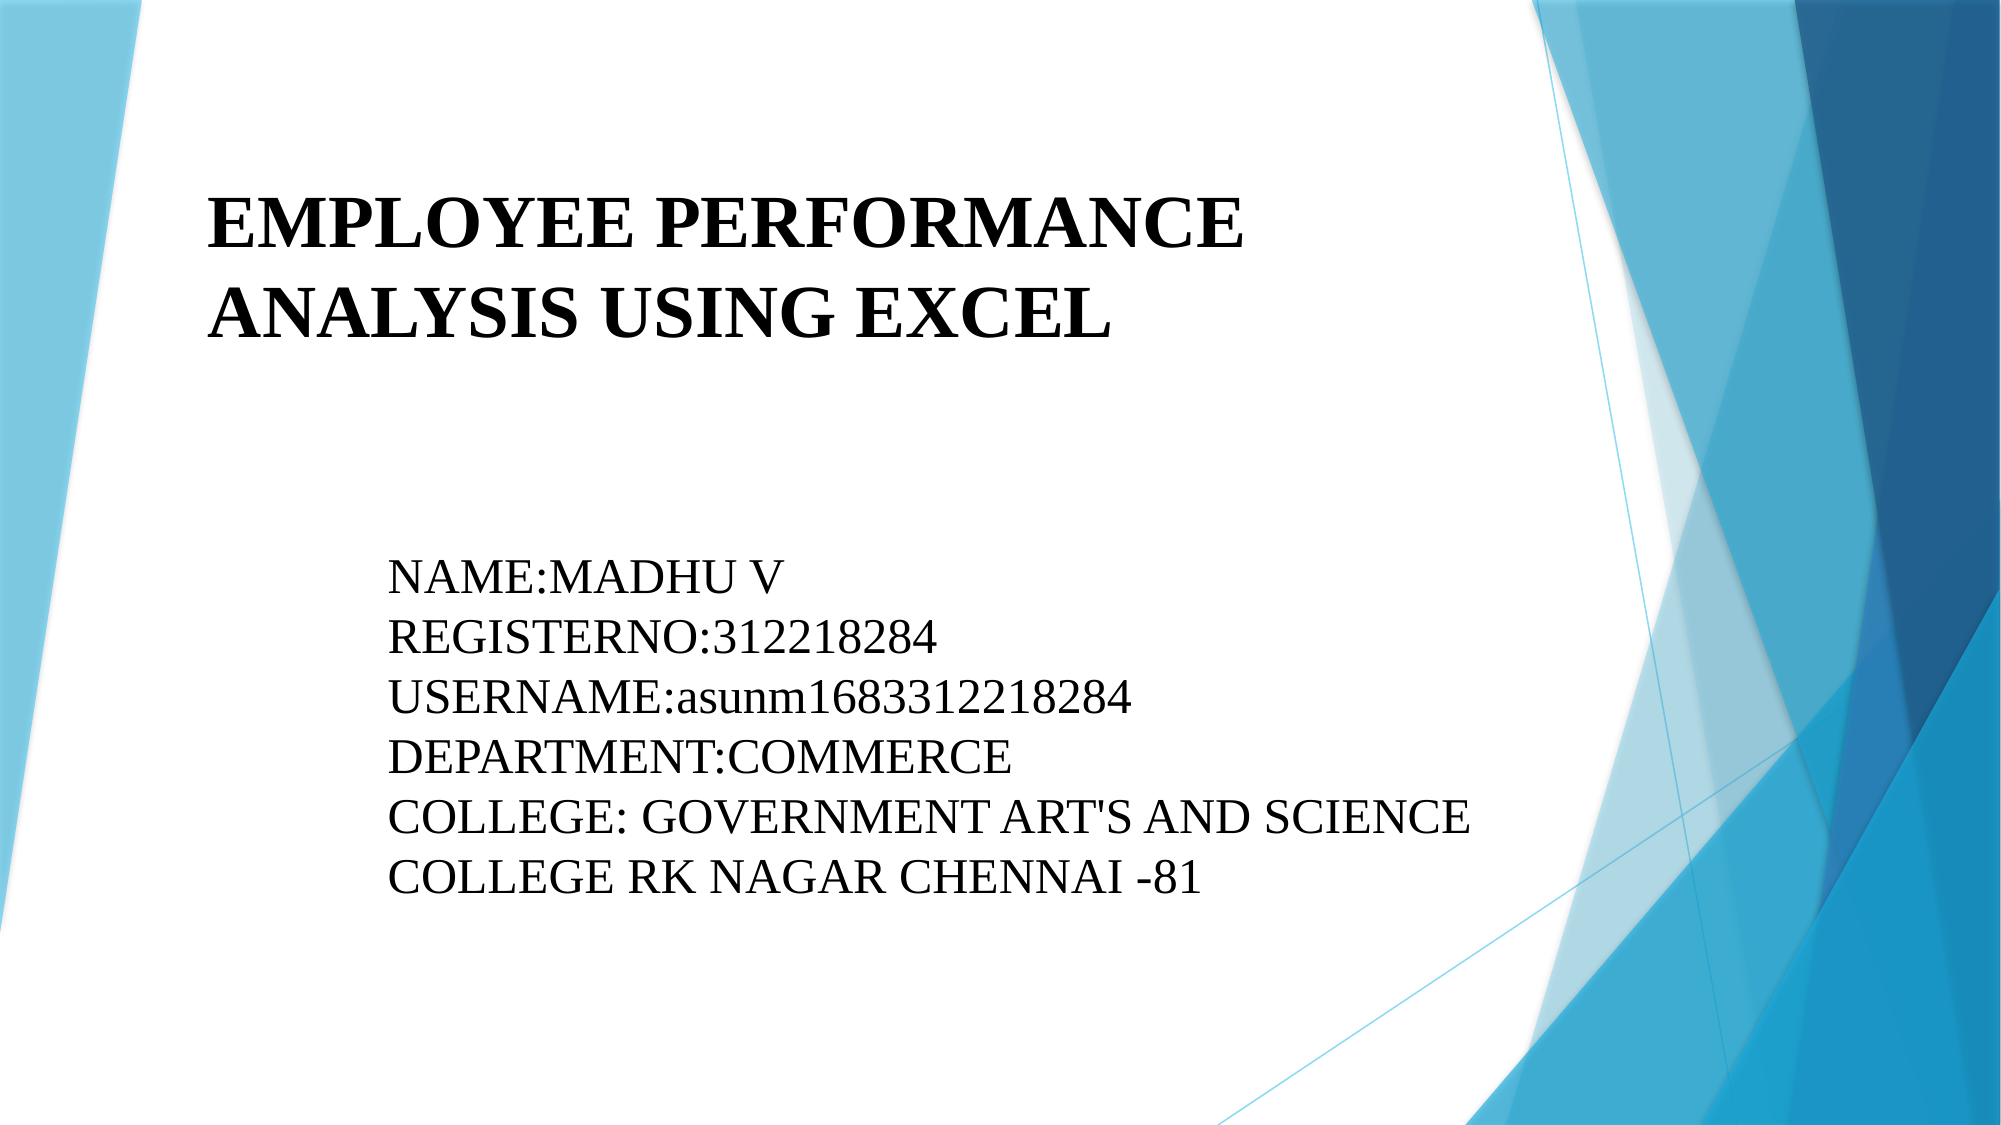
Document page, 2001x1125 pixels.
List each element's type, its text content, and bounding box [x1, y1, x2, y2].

text_box NAME:MADHU V REGISTERNO:312218284 USERNAME:asunm1683312218284 DEPARTMENT:COMMERCE COLLEGE: GOVERNMENT ART'S AND SCIENCE COLLEGE RK NAGAR CHENNAI -81 [372, 535, 1623, 911]
title EMPLOYEE PERFORMANCE ANALYSIS USING EXCEL [192, 90, 1467, 361]
